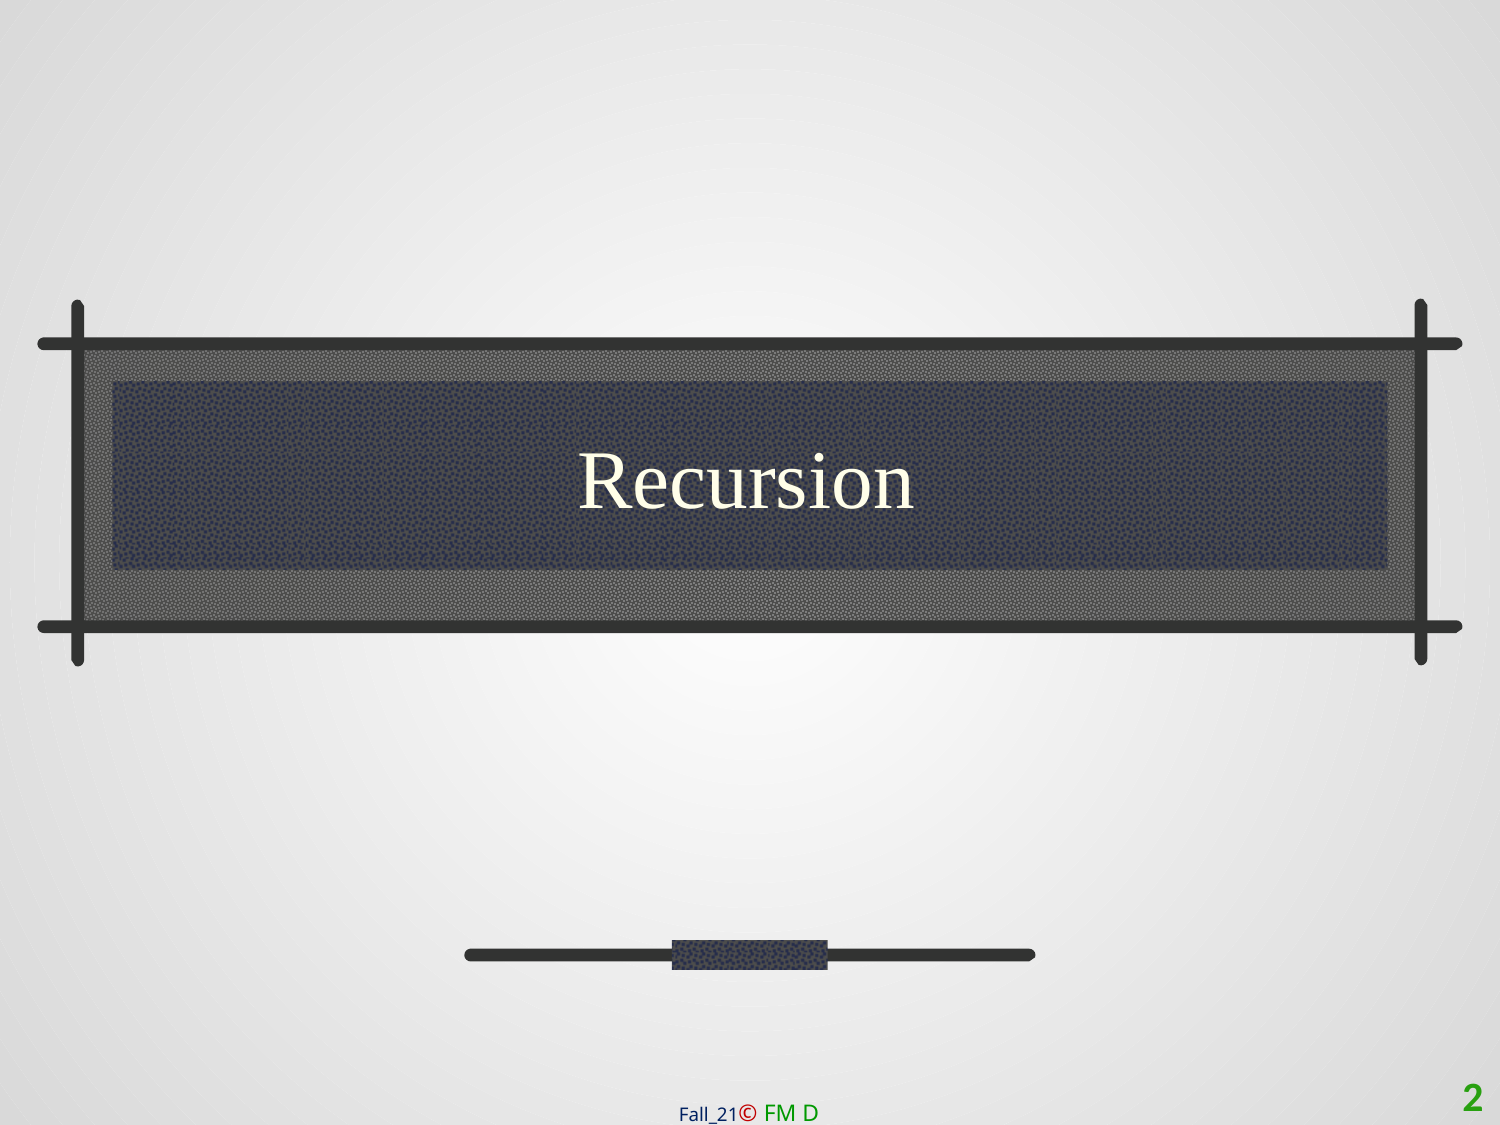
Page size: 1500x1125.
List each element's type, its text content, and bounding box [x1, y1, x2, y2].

text_box [85, 620, 1414, 634]
text_box [85, 337, 1414, 351]
text_box [464, 948, 671, 962]
text_box [37, 337, 71, 351]
text_box [37, 620, 71, 634]
text_box [671, 940, 828, 970]
text_box [112, 381, 1388, 570]
text_box [1428, 337, 1463, 351]
slide_number 2 [1148, 1065, 1499, 1125]
text_box [1414, 298, 1428, 666]
text_box [71, 299, 85, 667]
text_box [828, 948, 1036, 962]
text_box [1428, 620, 1463, 634]
text_box Recursion [298, 429, 1213, 526]
text_box [85, 351, 1414, 620]
